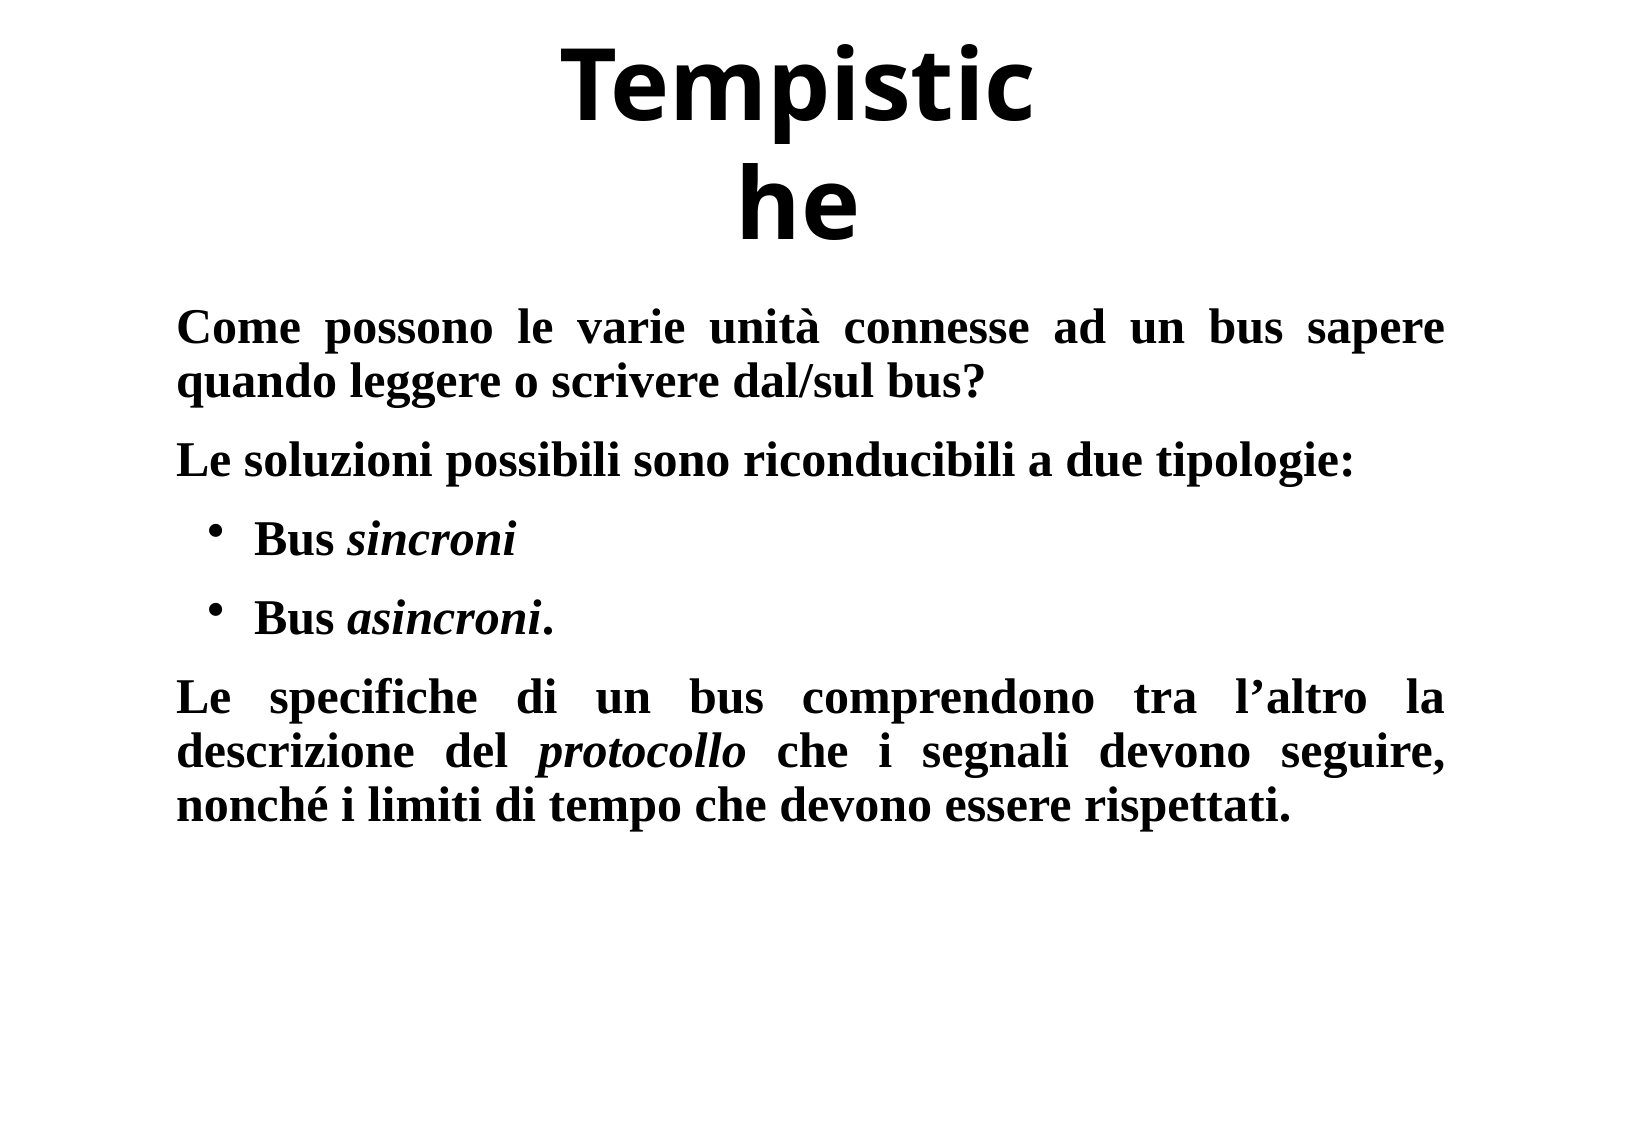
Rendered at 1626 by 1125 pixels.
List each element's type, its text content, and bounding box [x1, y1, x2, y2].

list Come possono le varie unità connesse ad un bus sapere quando leggere o scrivere dal/sul bus? Le soluzioni possibili sono riconducibili a due tipologie: Bus sincroni Bus asincroni. Le specifiche di un bus comprendono tra l’altro la descrizione del protocollo che i segnali devono seguire, nonché i limiti di tempo che devono essere rispettati. [161, 293, 1461, 951]
title Tempistiche [529, 16, 1067, 144]
